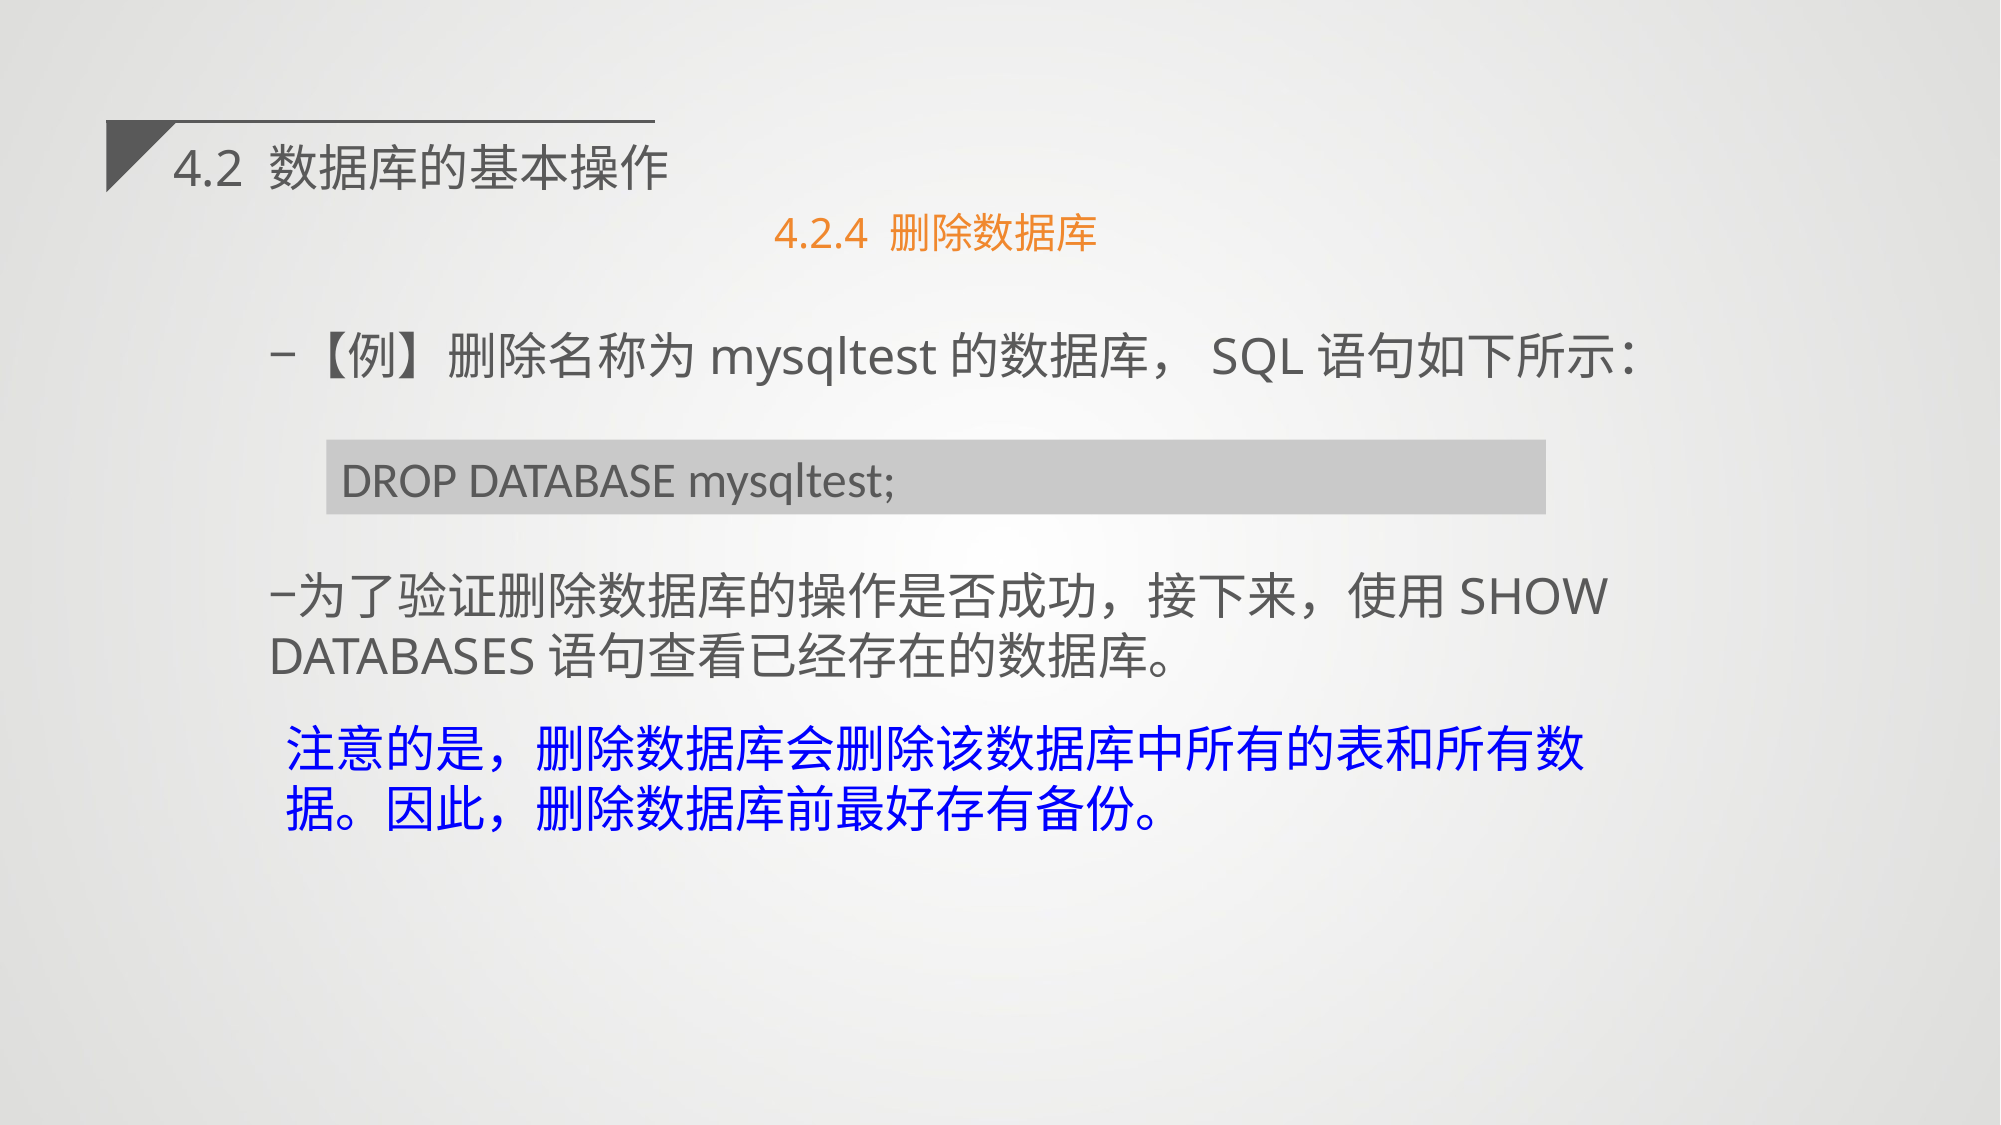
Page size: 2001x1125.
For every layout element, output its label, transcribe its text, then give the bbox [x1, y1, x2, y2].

text_box [105, 120, 178, 195]
text_box 注意的是，删除数据库会删除该数据库中所有的表和所有数据。因此，删除数据库前最好存有备份。 [270, 710, 1602, 846]
text_box 4.2.4 删除数据库 [759, 174, 1113, 264]
picture [0, 0, 2001, 1125]
text_box DROP DATABASE mysqltest; [326, 439, 1546, 515]
text_box 【例】删除名称为mysqltest的数据库，SQL语句如下所示： 为了验证删除数据库的操作是否成功，接下来，使用SHOW DATABASES语句查看已经存在的数据库。 [253, 317, 1747, 692]
text_box 4.2 数据库的基本操作 [158, 103, 752, 230]
